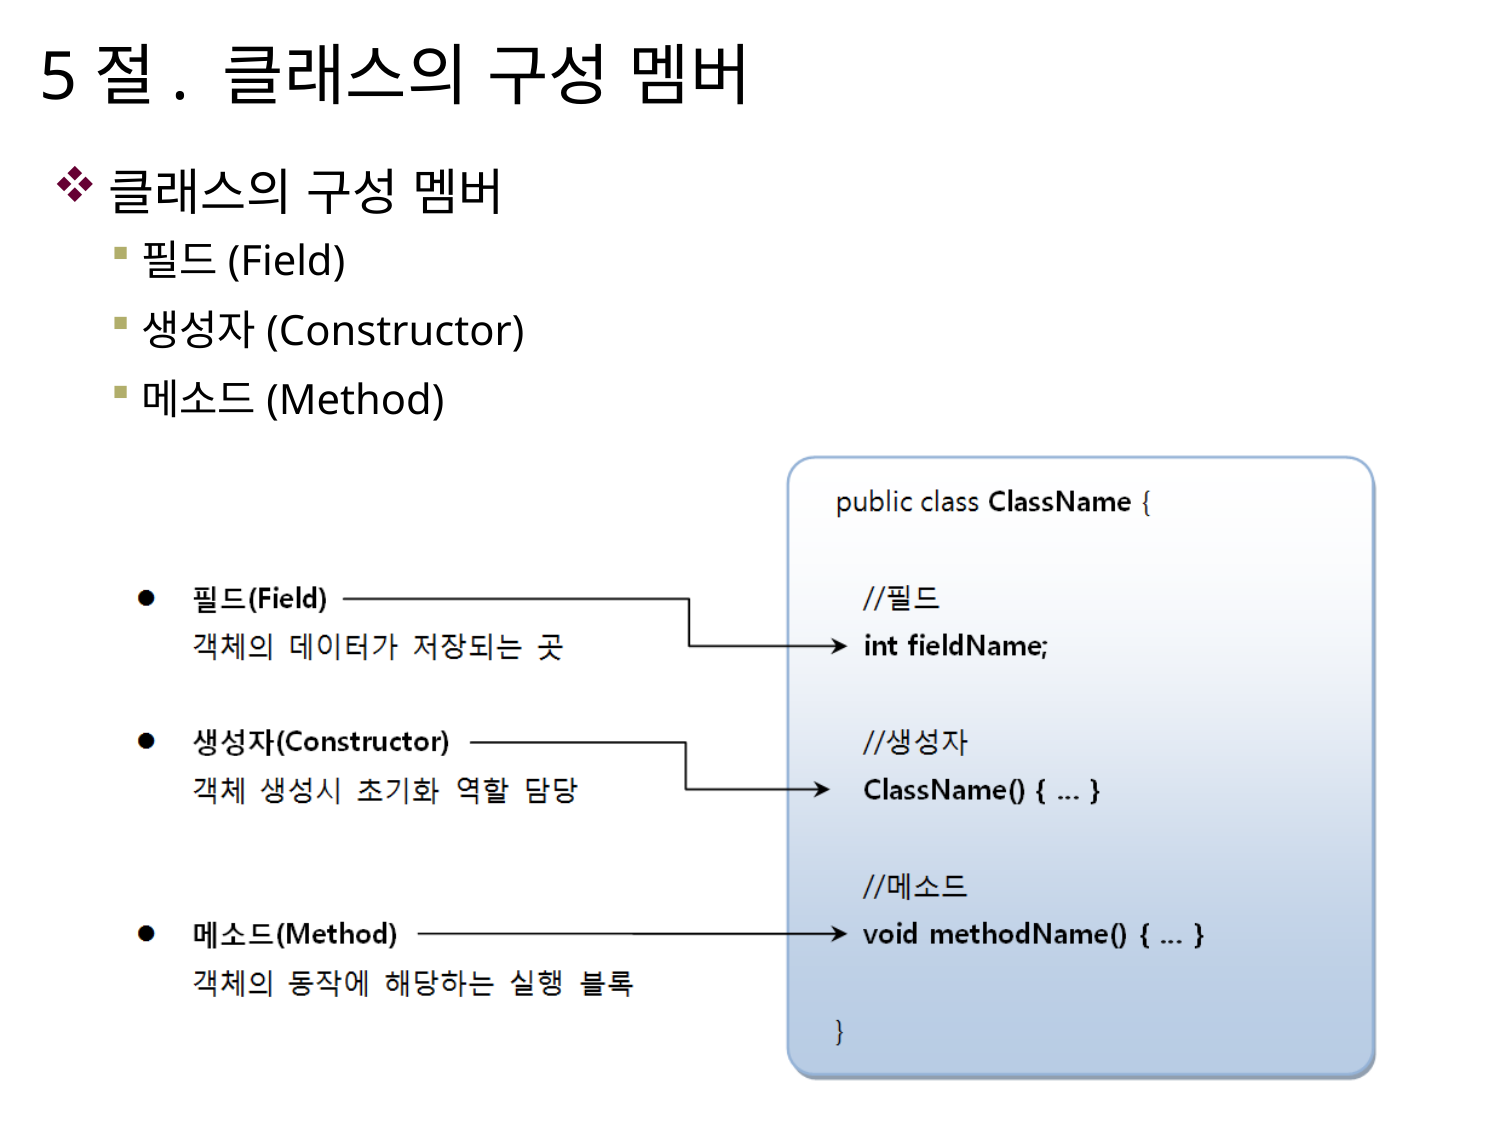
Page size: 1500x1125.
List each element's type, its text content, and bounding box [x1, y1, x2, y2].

picture [124, 451, 1379, 1083]
list 클래스의 구성 멤버 필드(Field) 생성자(Constructor) 메소드(Method) [37, 152, 1463, 1091]
title 5절. 클래스의 구성 멤버 [24, 26, 1319, 130]
